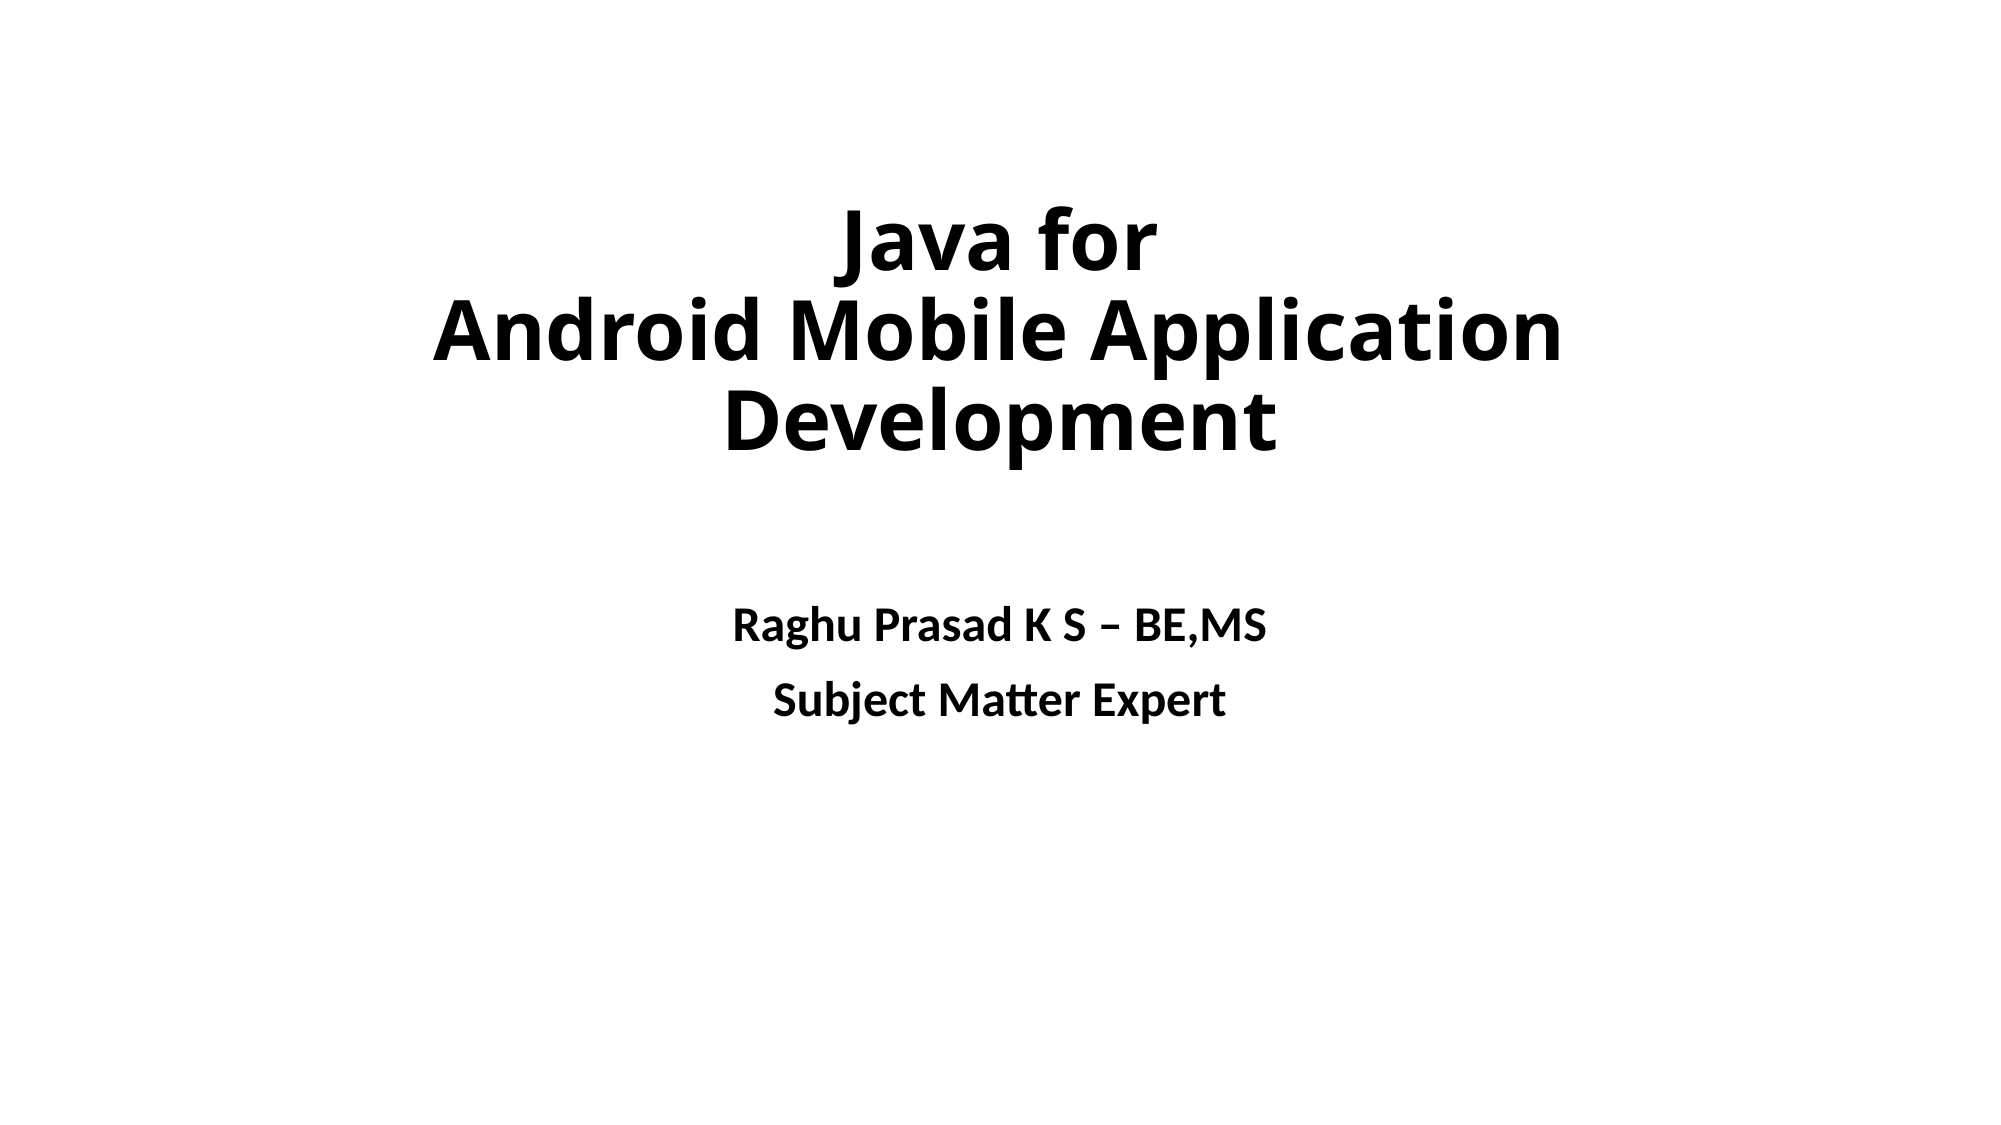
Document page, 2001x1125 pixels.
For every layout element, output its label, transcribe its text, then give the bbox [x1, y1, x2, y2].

title Java for Android Mobile Application Development [249, 184, 1750, 576]
subtitle Raghu Prasad K S – BE,MS Subject Matter Expert [249, 590, 1750, 863]
